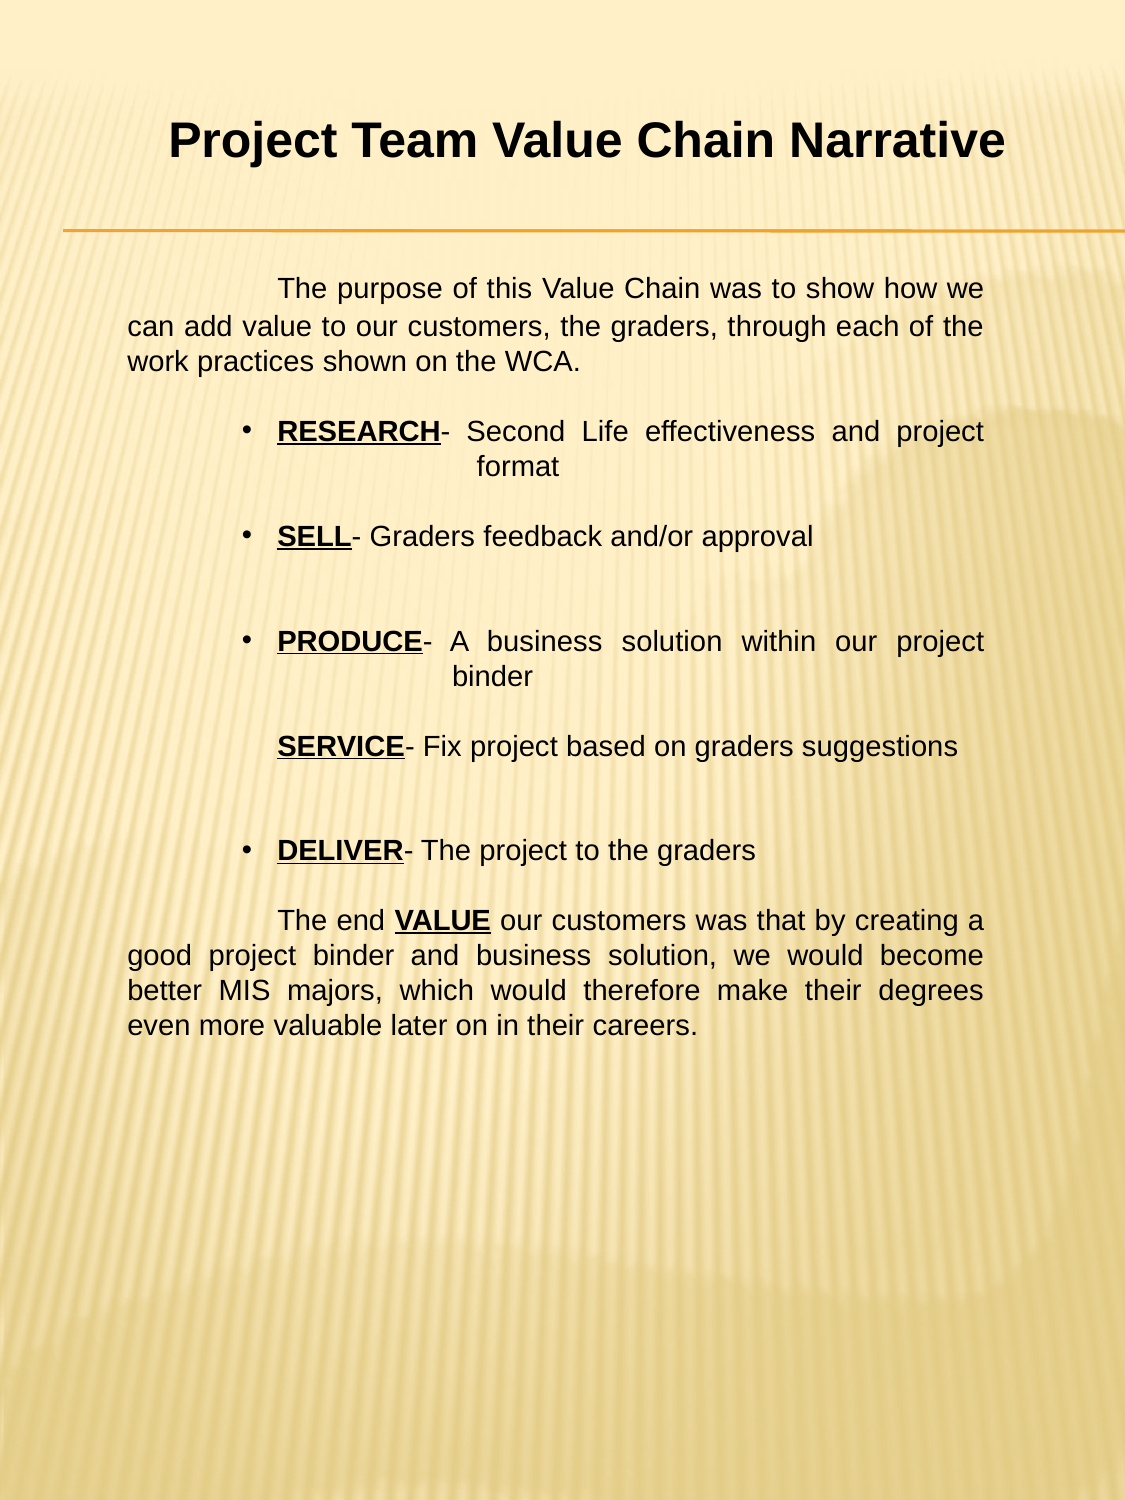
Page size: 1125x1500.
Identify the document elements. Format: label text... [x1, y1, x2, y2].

text_box Project Team Value Chain Narrative [150, 99, 1025, 175]
text_box The purpose of this Value Chain was to show how we can add value to our customers, the graders, through each of the work practices shown on the WCA. RESEARCH- Second Life effectiveness and project format SELL- Graders feedback and/or approval PRODUCE- A business solution within our project binder SERVICE- Fix project based on graders suggestions DELIVER- The project to the graders The end VALUE our customers was that by creating a good project binder and business solution, we would become better MIS majors, which would therefore make their degrees even more valuable later on in their careers. [112, 249, 1000, 1099]
